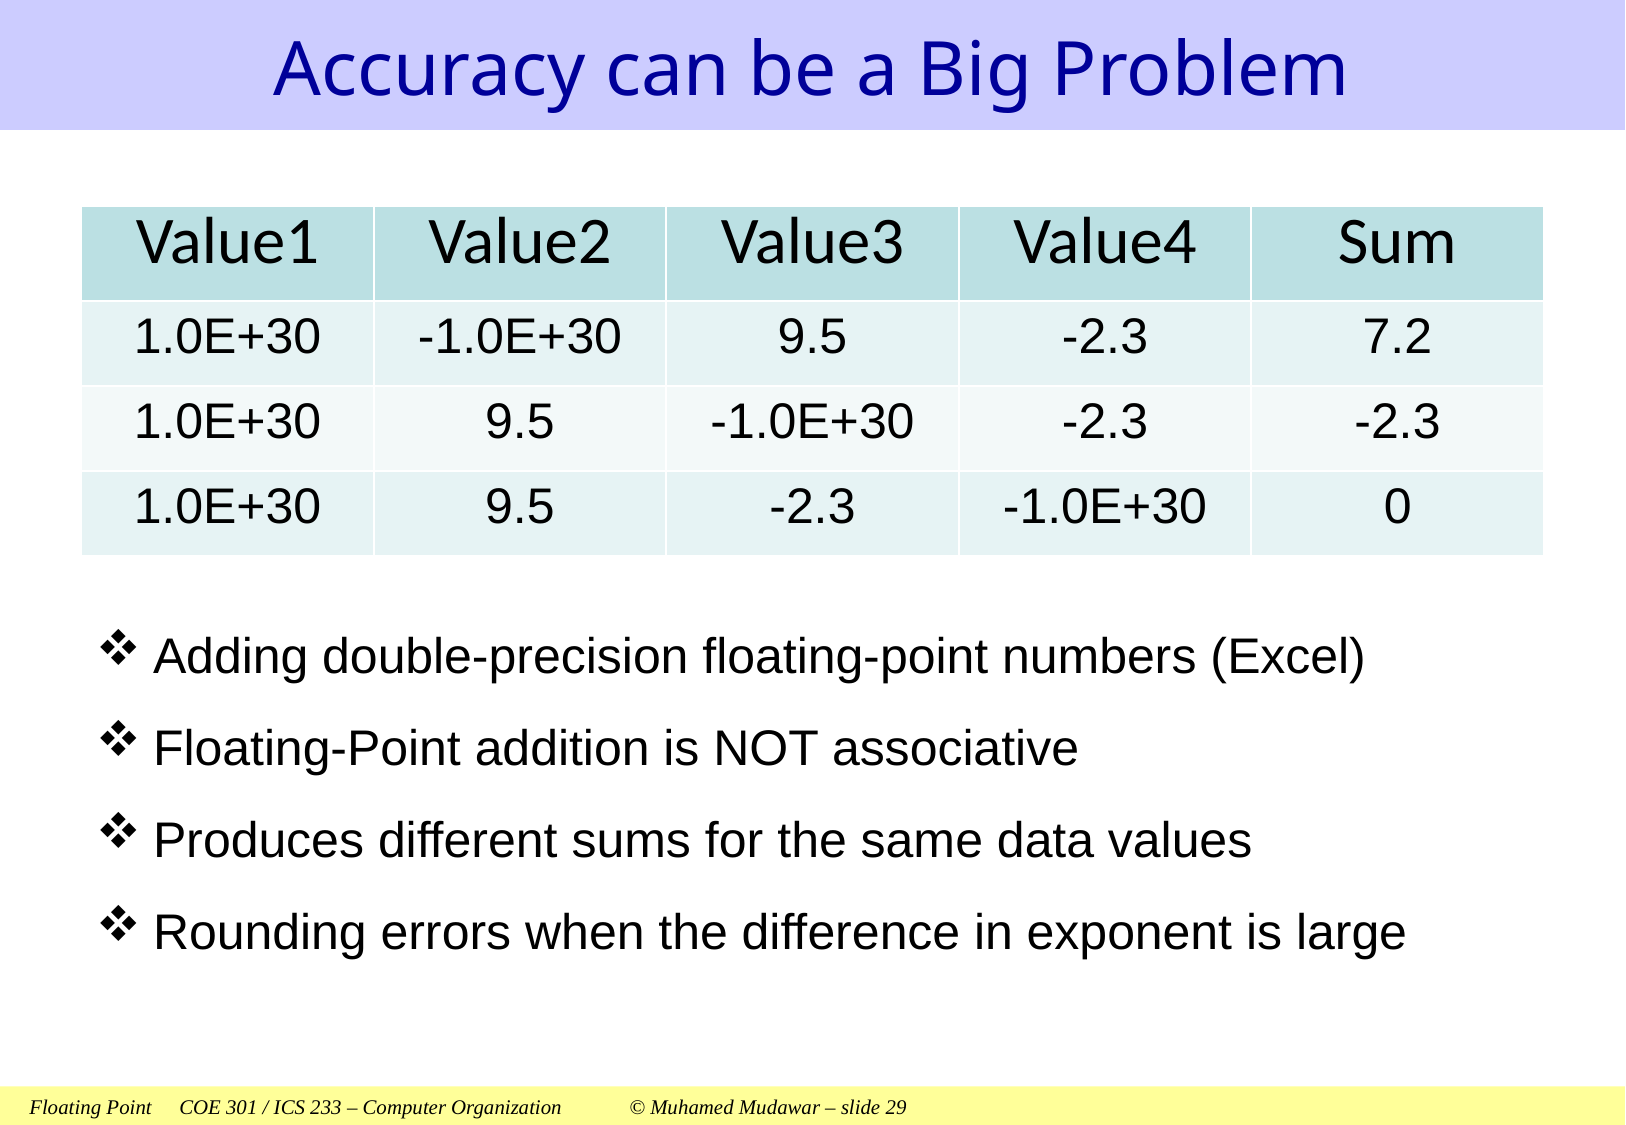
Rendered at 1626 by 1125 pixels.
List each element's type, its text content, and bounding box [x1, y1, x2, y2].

table_cell 0 [1252, 472, 1543, 555]
table_cell 9.5 [667, 302, 958, 385]
table_cell 1.0E+30 [82, 472, 373, 555]
table_cell 9.5 [375, 387, 665, 470]
table_cell -1.0E+30 [960, 472, 1250, 555]
table_header Sum [1252, 207, 1543, 300]
table_cell 1.0E+30 [82, 302, 373, 385]
table_cell 9.5 [375, 472, 665, 555]
table_cell -1.0E+30 [667, 387, 958, 470]
table_header Value1 [82, 207, 373, 300]
table_cell 7.2 [1252, 302, 1543, 385]
table_header Value2 [375, 207, 665, 300]
table_cell -1.0E+30 [375, 302, 665, 385]
title Accuracy can be a Big Problem [0, 0, 1625, 130]
table_cell -2.3 [960, 302, 1250, 385]
table_header Value3 [667, 207, 958, 300]
table_cell -2.3 [960, 387, 1250, 470]
table_cell -2.3 [667, 472, 958, 555]
table_header Value4 [960, 207, 1250, 300]
table_cell 1.0E+30 [82, 387, 373, 470]
table_cell -2.3 [1252, 387, 1543, 470]
text_box Adding double-precision floating-point numbers (Excel) Floating-Point addition is NOT associative Produces different sums for the same data values Rounding errors when the difference in exponent is large [81, 603, 1544, 1032]
